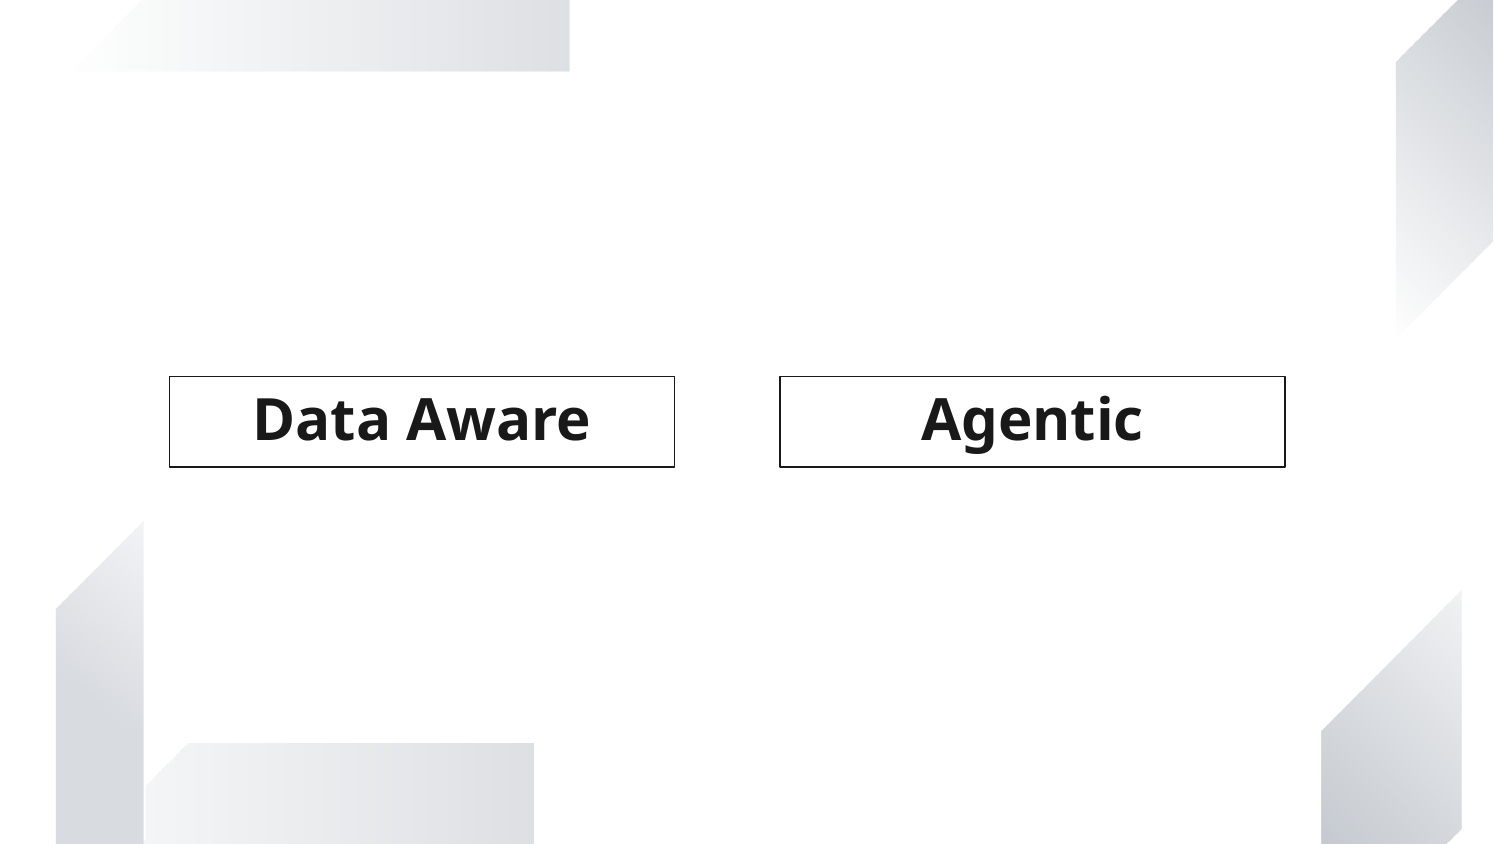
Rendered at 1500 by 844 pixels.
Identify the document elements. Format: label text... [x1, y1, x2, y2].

picture [1270, 563, 1500, 844]
subtitle Data Aware [169, 376, 675, 468]
picture [0, 509, 581, 844]
subtitle Agentic [779, 376, 1286, 468]
picture [1356, 0, 1500, 362]
picture [27, 0, 662, 124]
